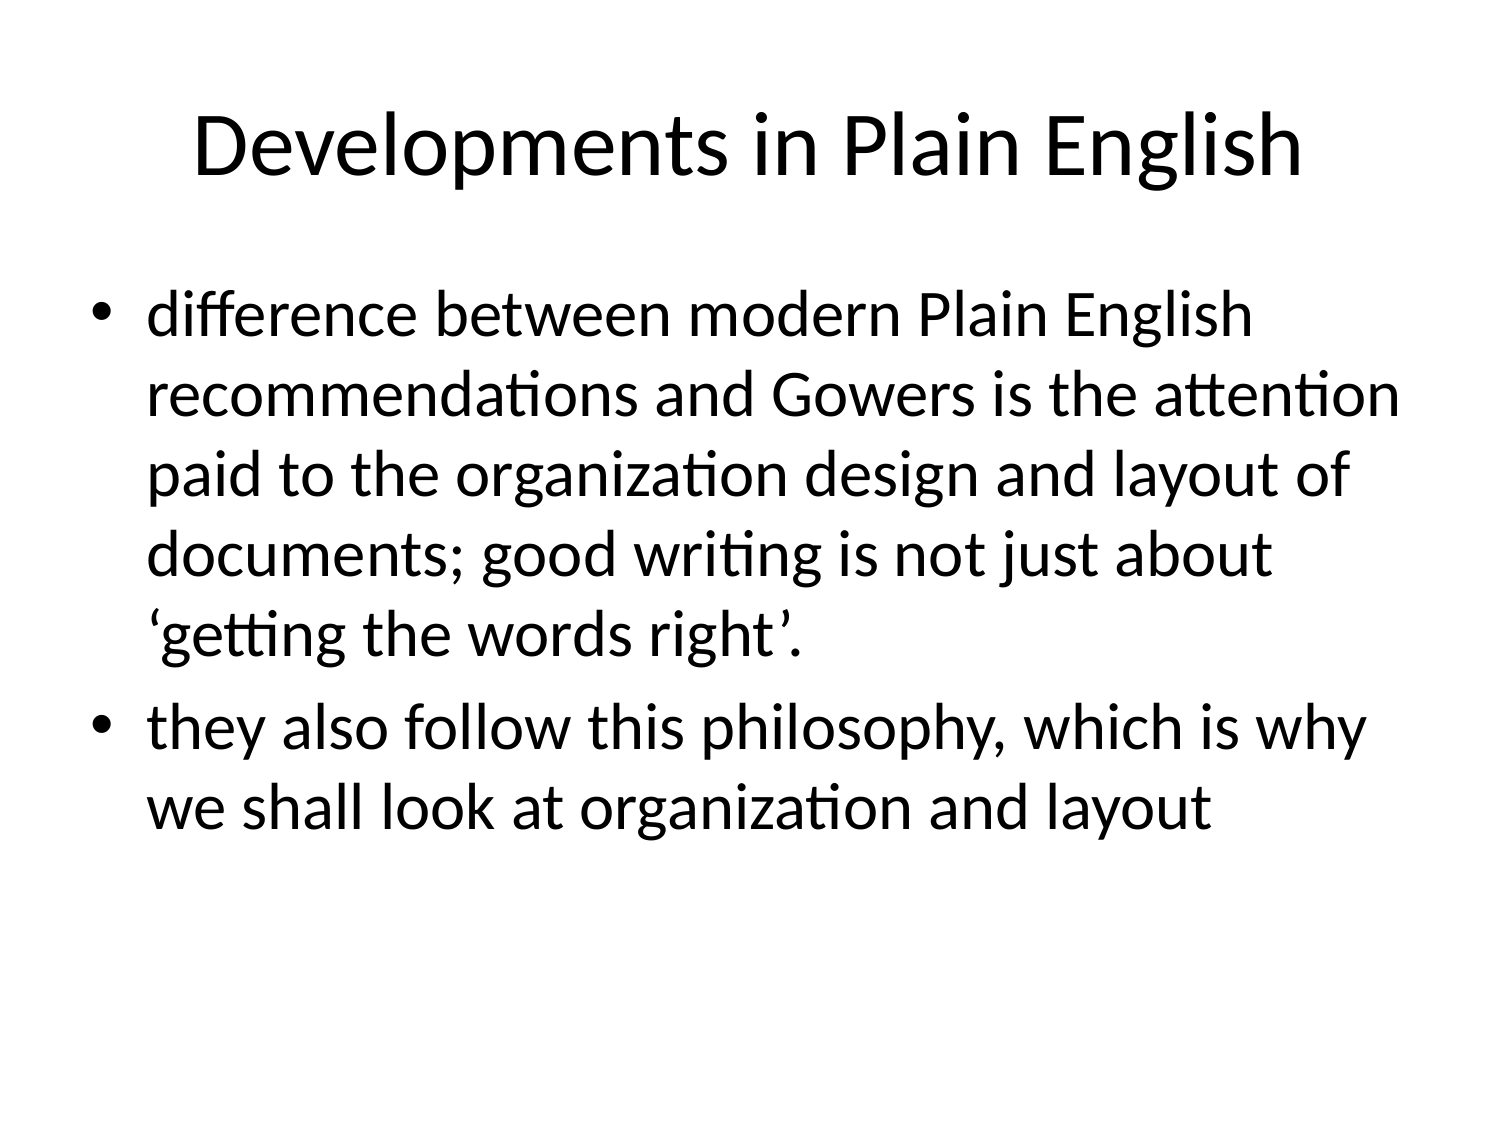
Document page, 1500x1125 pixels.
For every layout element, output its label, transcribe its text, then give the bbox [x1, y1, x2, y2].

title Developments in Plain English [75, 45, 1425, 233]
list difference between modern Plain English recommendations and Gowers is the attention paid to the organization design and layout of documents; good writing is not just about ‘getting the words right’. they also follow this philosophy, which is why we shall look at organization and layout [75, 262, 1425, 1005]
